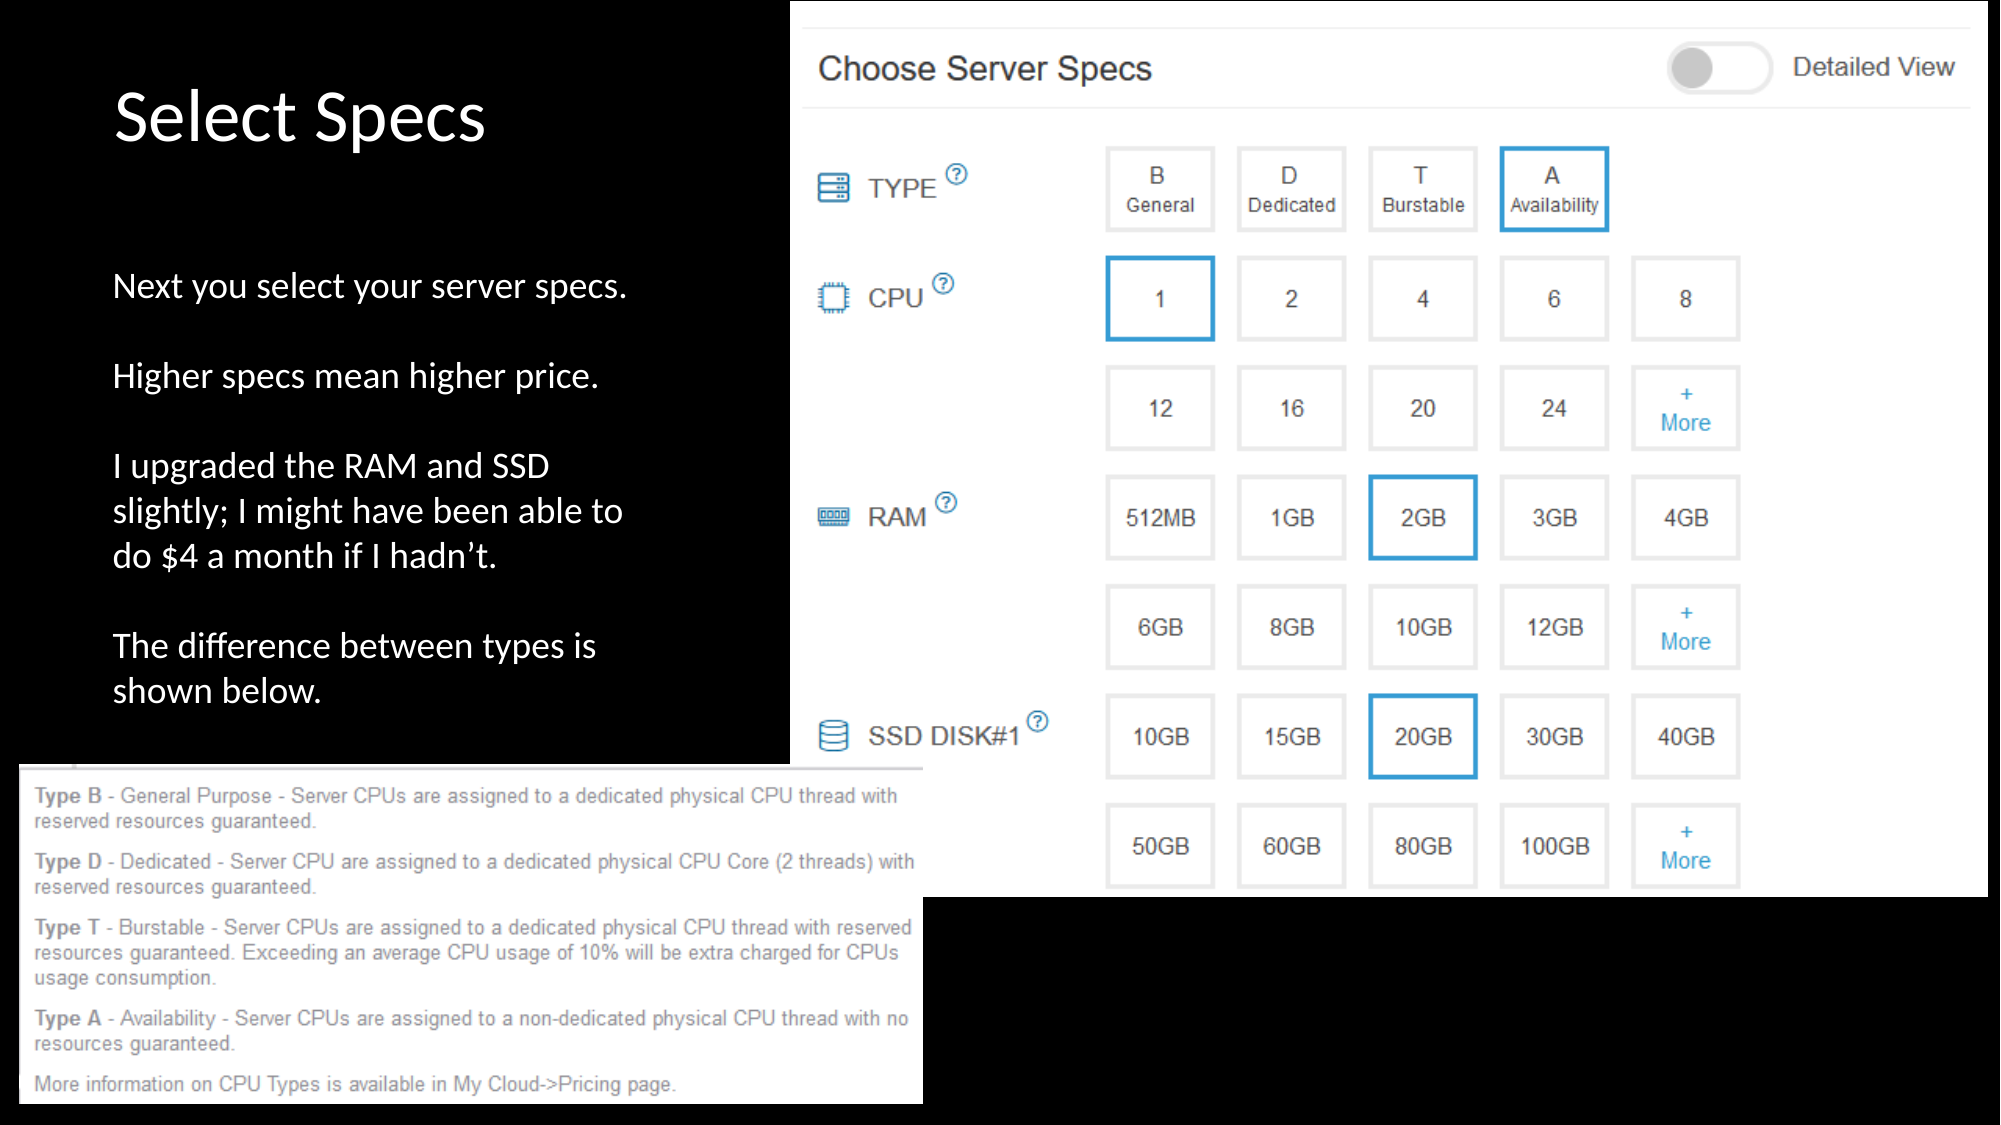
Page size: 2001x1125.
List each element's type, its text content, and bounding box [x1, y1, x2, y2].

picture [19, 1, 1988, 1104]
text_box Select Specs [99, 58, 502, 164]
text_box Next you select your server specs. Higher specs mean higher price. I upgraded the RAM and SSD slightly; I might have been able to do $4 a month if I hadn’t. The difference between types is shown below. [97, 254, 663, 719]
